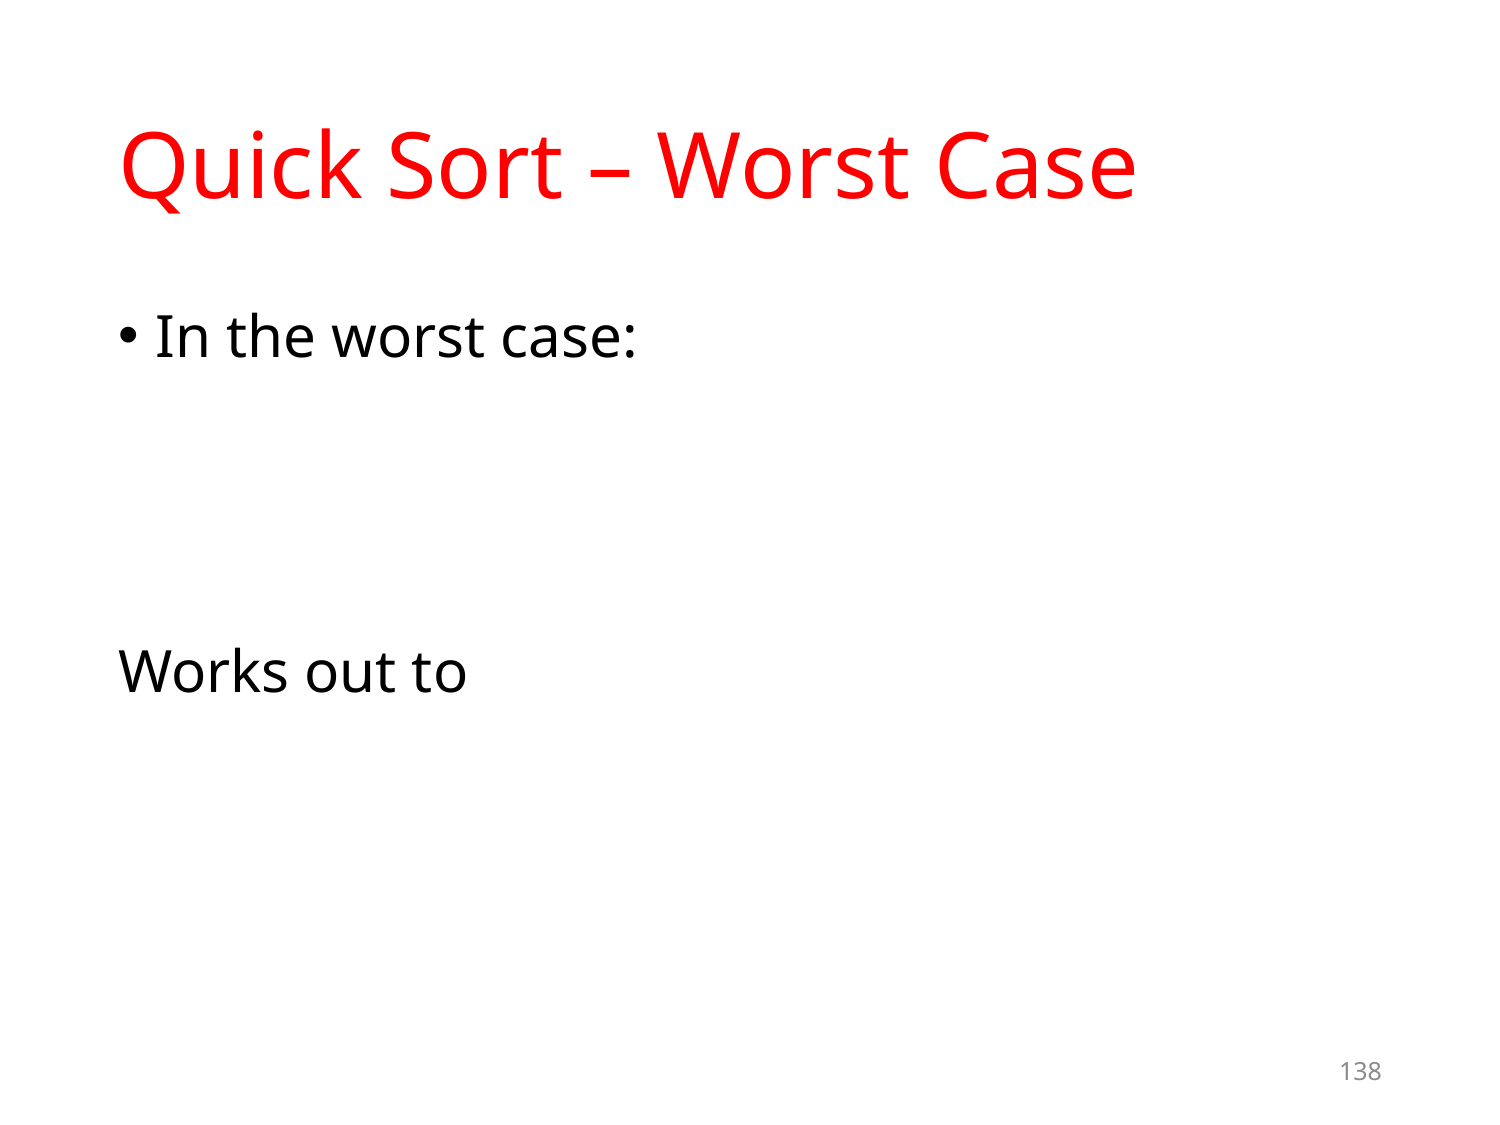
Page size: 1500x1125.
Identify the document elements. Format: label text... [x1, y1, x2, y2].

slide_number 138 [1059, 1042, 1397, 1103]
title Quick Sort – Worst Case [103, 59, 1397, 278]
